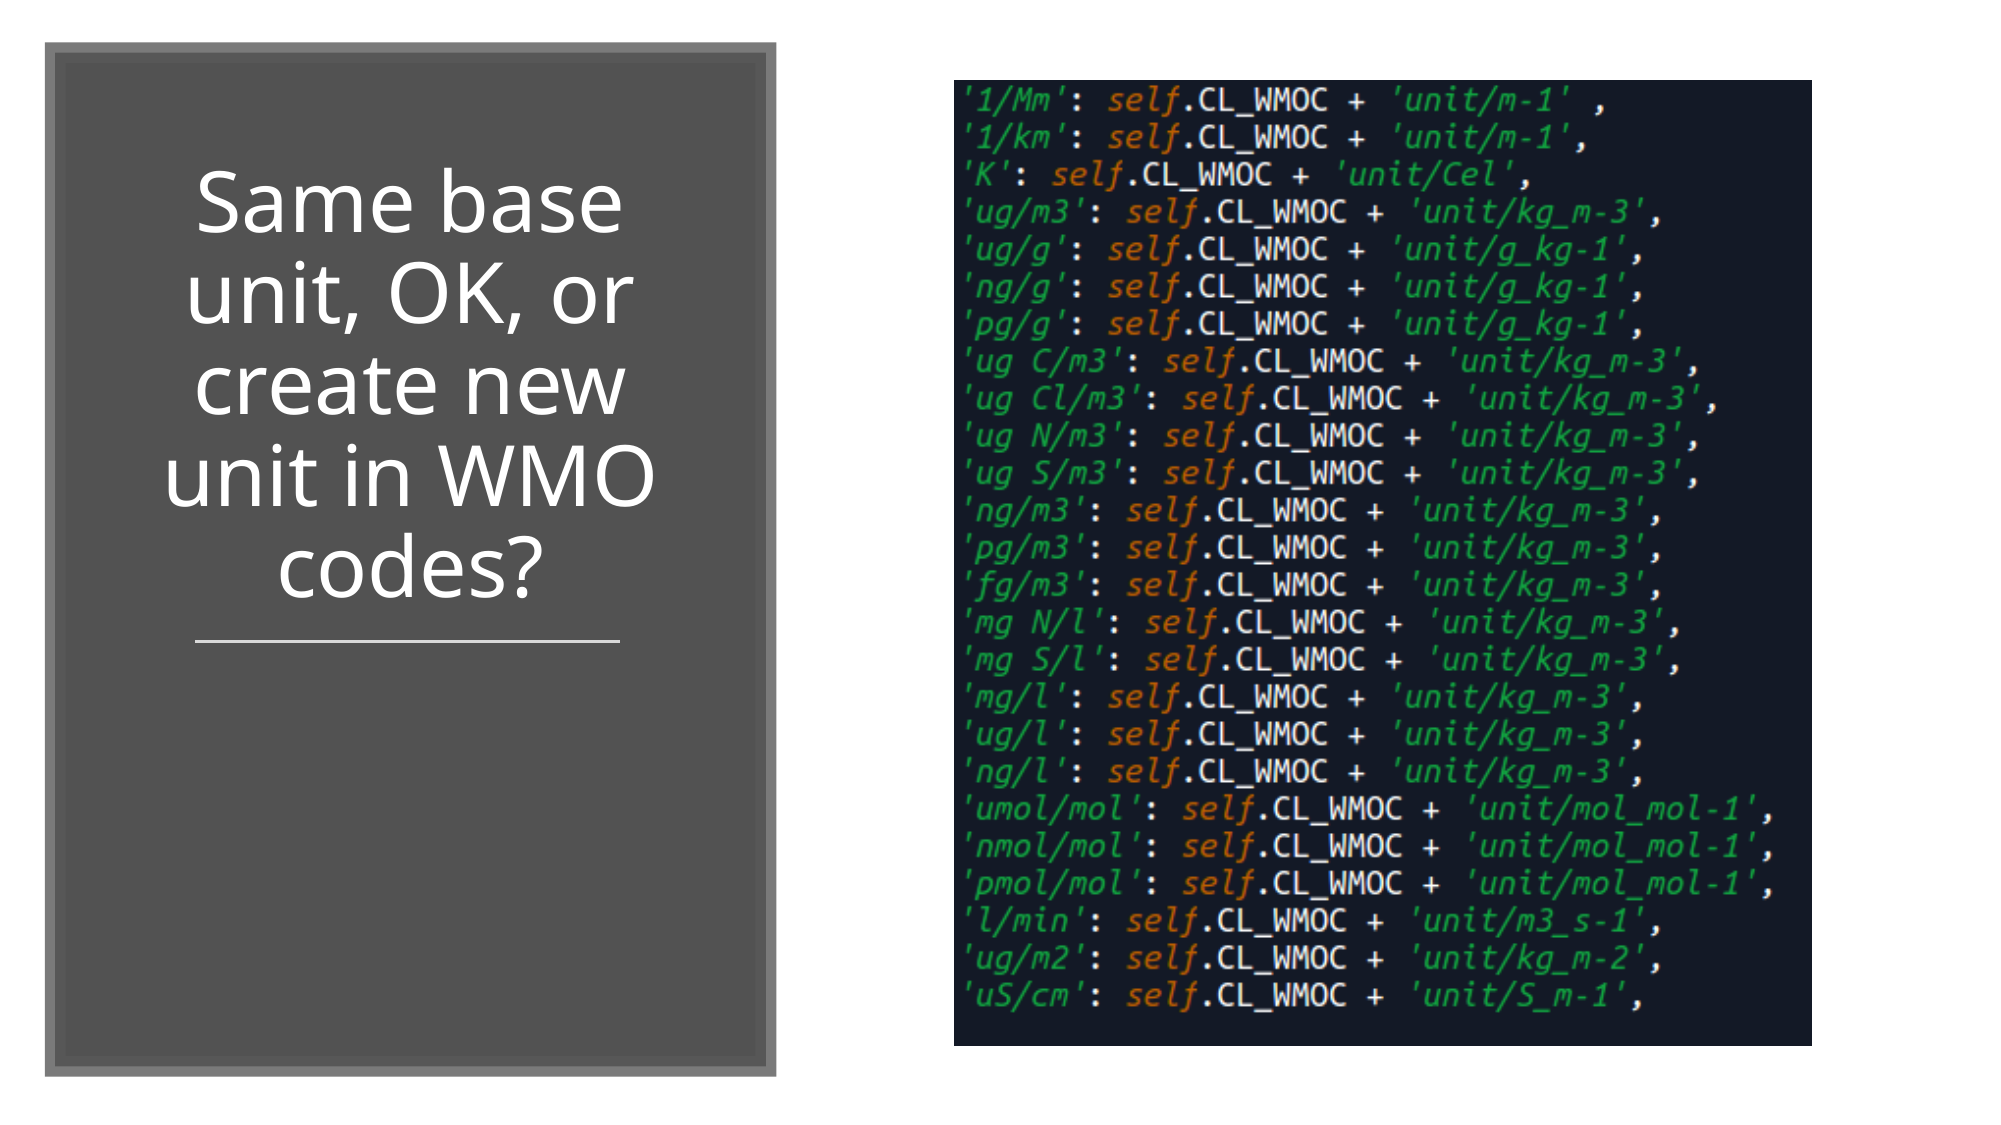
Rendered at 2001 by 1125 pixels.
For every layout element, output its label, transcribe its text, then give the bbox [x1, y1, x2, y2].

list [954, 80, 1812, 1046]
title Same base unit, OK, or create new unit in WMO codes? [110, 149, 711, 624]
text_box [54, 52, 767, 1067]
